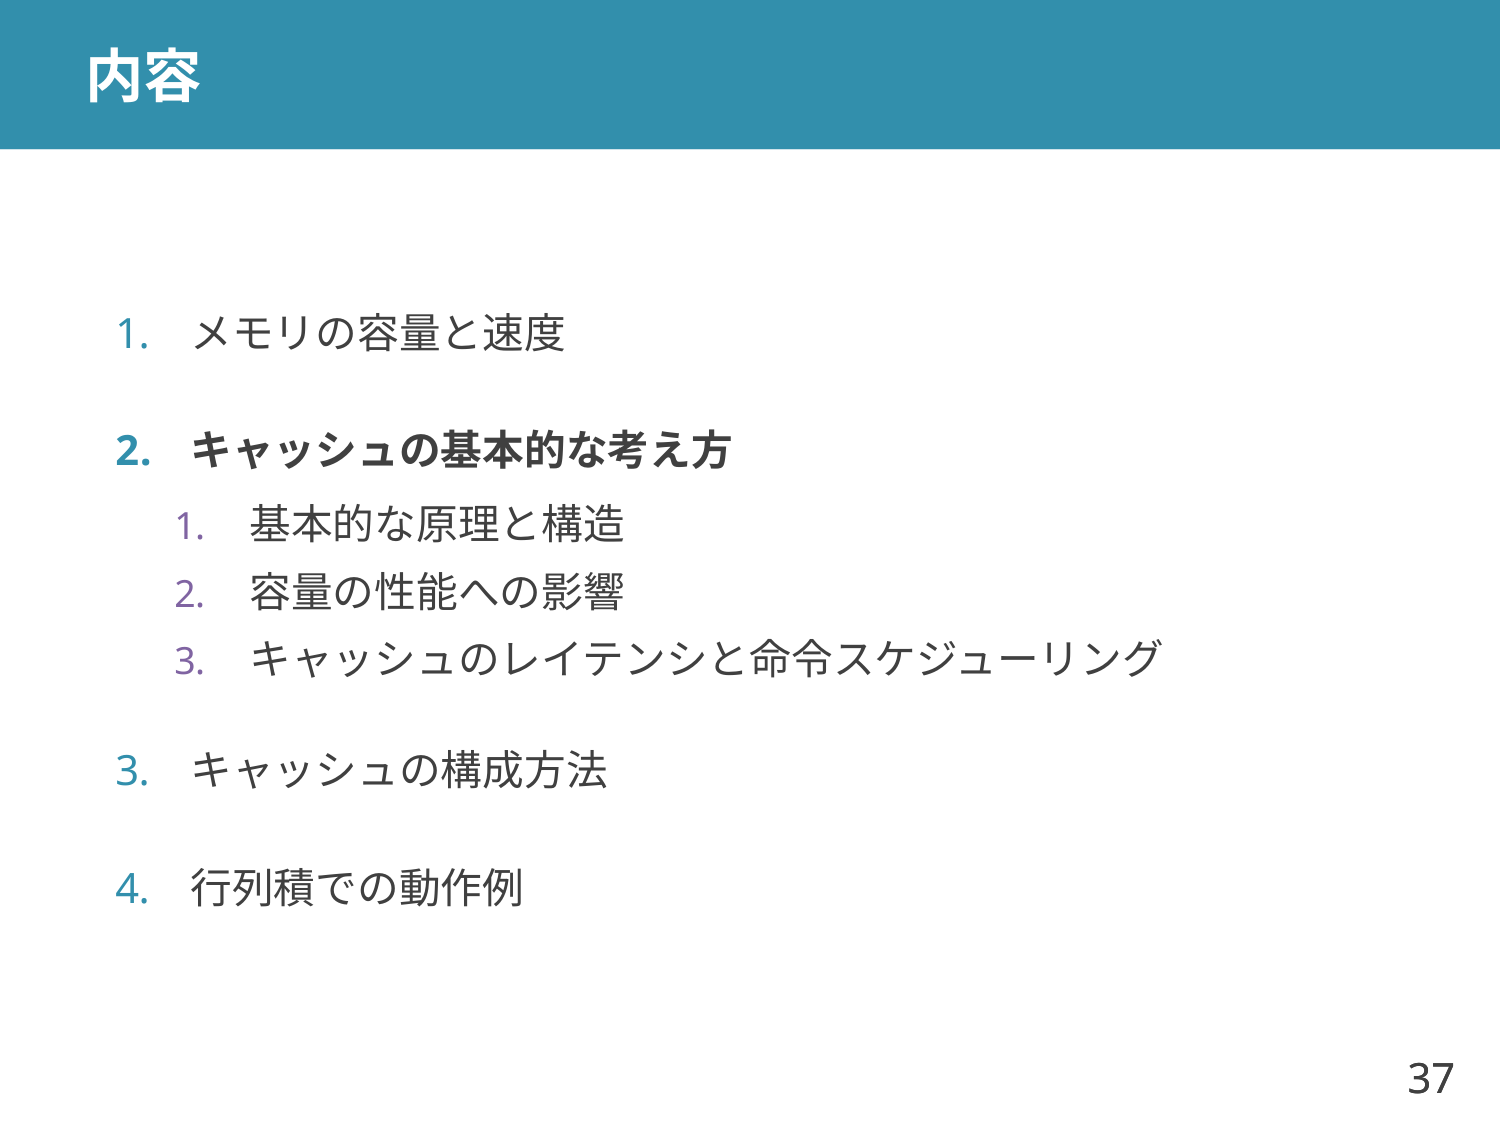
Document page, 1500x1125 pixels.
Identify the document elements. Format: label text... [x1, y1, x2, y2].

title 内容 [70, 0, 1500, 150]
list メモリの容量と速度 キャッシュの基本的な考え方 基本的な原理と構造 容量の性能への影響 キャッシュのレイテンシと命令スケジューリング キャッシュの構成方法 行列積での動作例 [100, 178, 1459, 1036]
